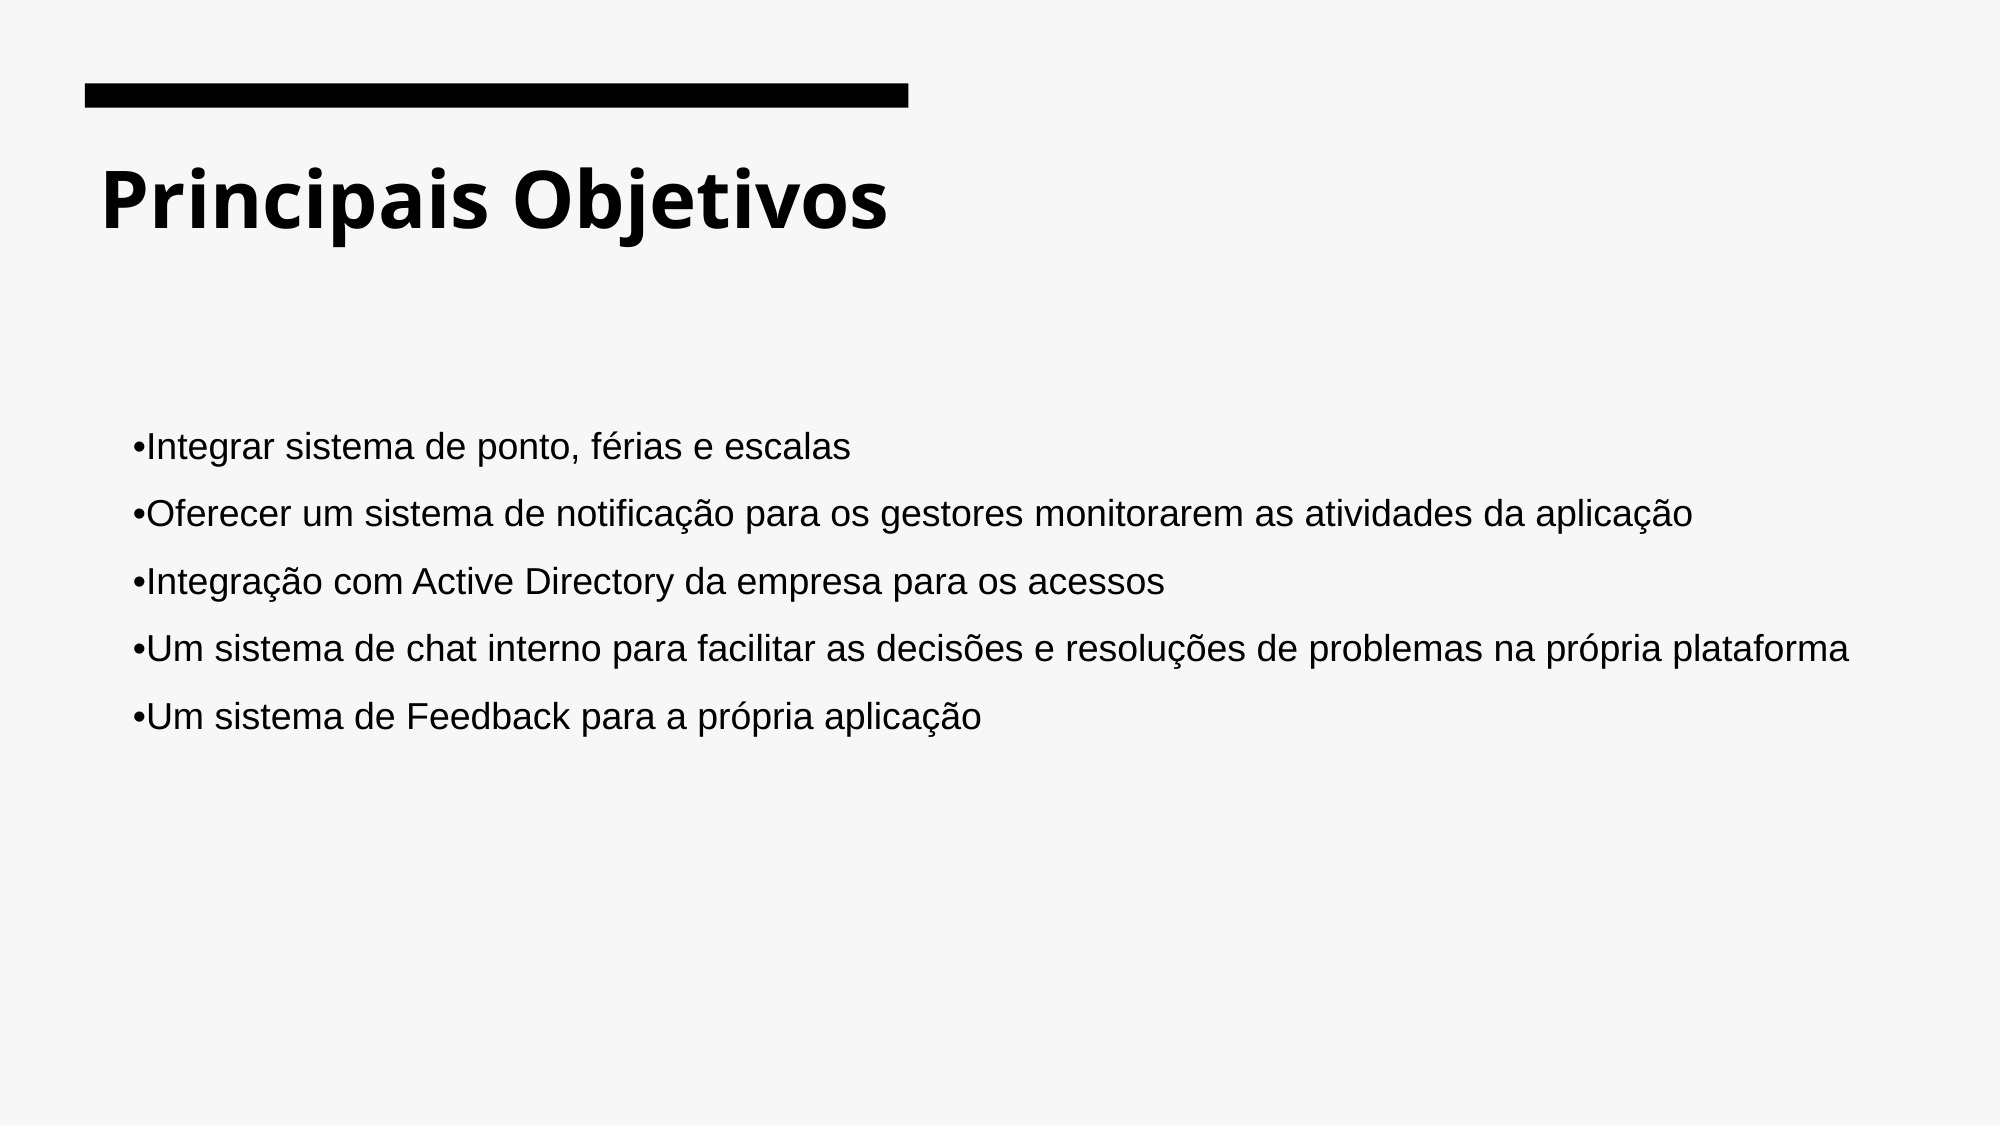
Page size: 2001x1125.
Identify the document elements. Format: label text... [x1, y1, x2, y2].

text_box •Integrar sistema de ponto, férias e escalas •Oferecer um sistema de notificação para os gestores monitorarem as atividades da aplicação •Integração com Active Directory da empresa para os acessos •Um sistema de chat interno para facilitar as decisões e resoluções de problemas na própria plataforma •Um sistema de Feedback para a própria aplicação [118, 392, 1949, 768]
text_box Principais Objetivos [84, 141, 916, 266]
